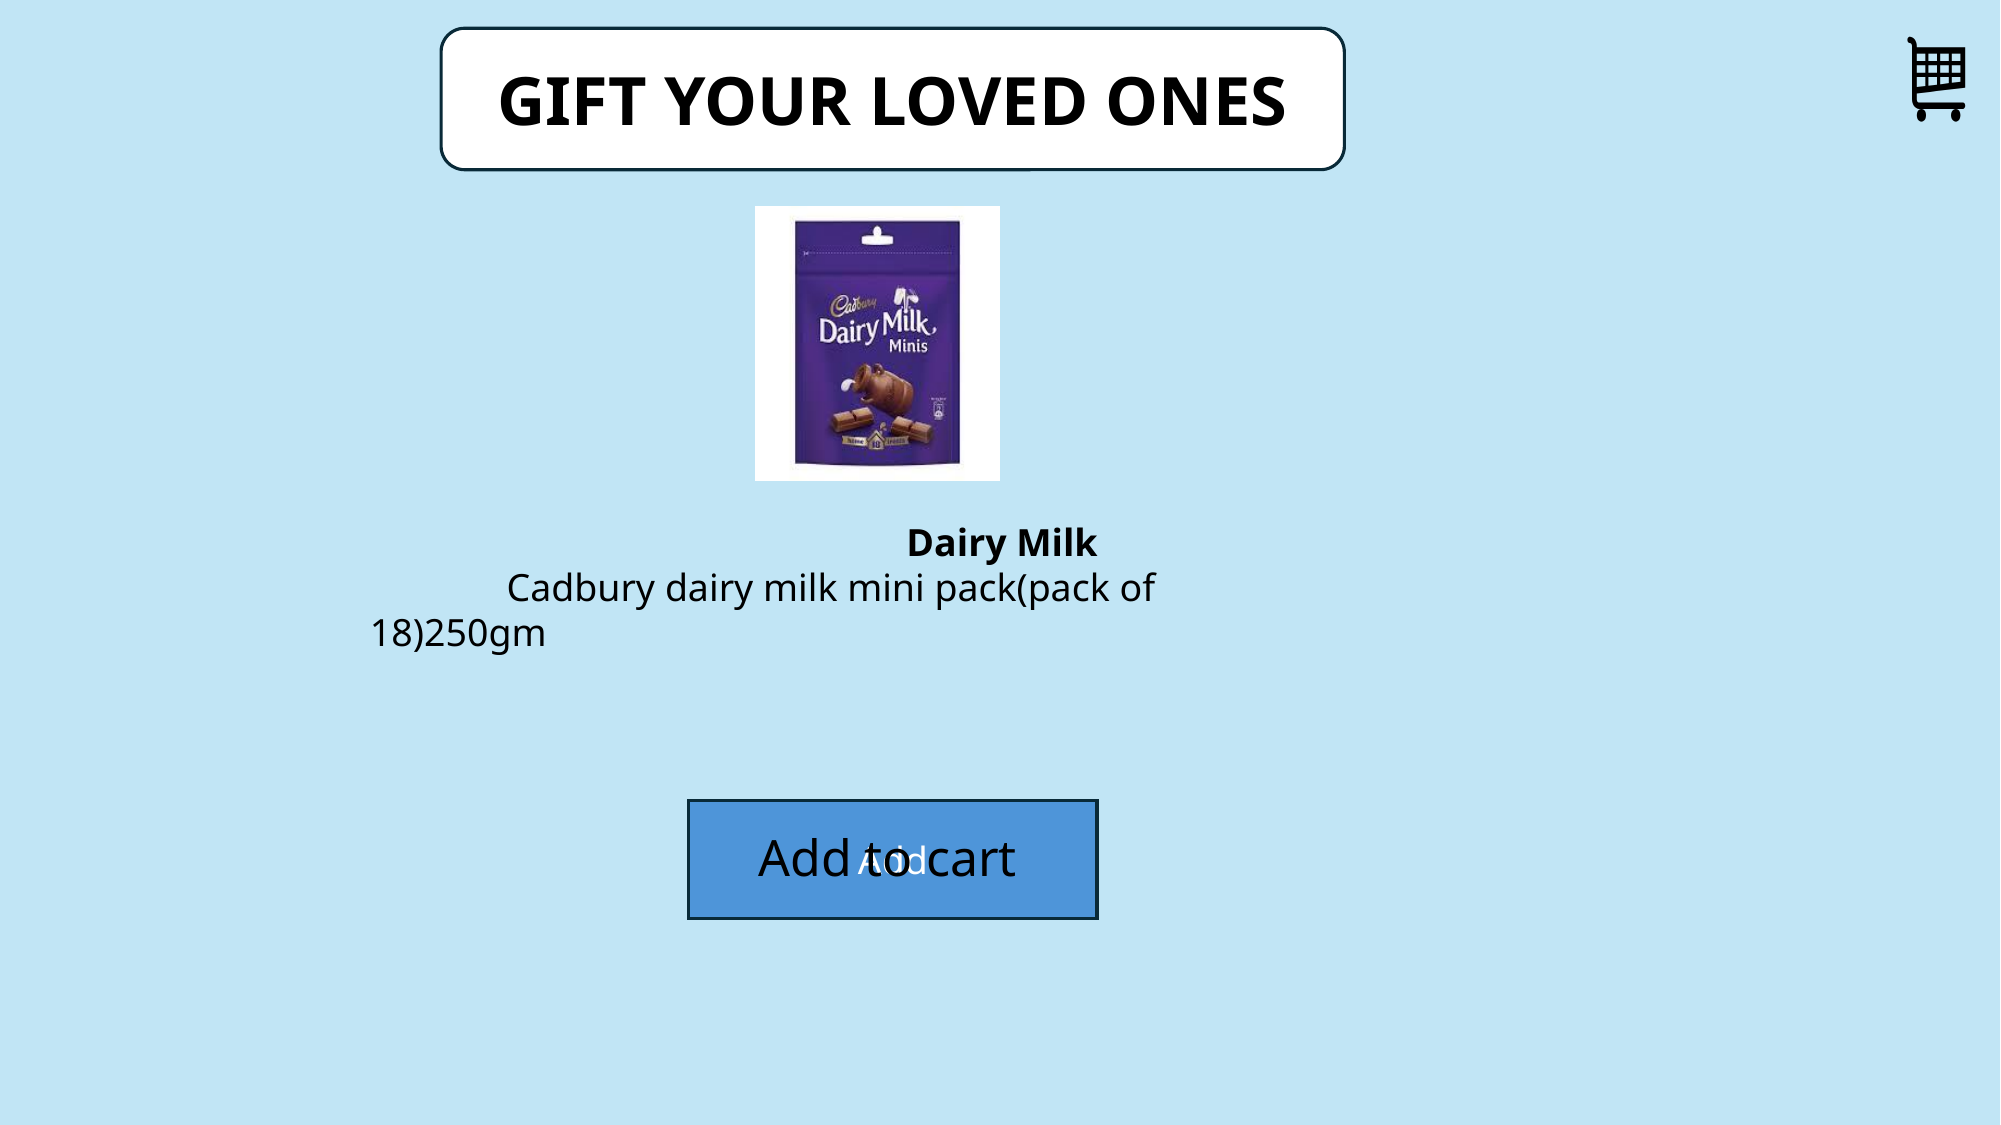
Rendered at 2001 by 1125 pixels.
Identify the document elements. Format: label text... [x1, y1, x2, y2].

picture [1900, 27, 1976, 130]
text_box Add to cart [717, 819, 1060, 894]
text_box Add [687, 799, 1099, 920]
text_box Dairy Milk Cadbury dairy milk mini pack(pack of 18)250gm [355, 511, 1311, 661]
text_box [792, 65, 1549, 242]
picture [754, 206, 1001, 481]
text_box GIFT YOUR LOVED ONES [439, 26, 1346, 172]
